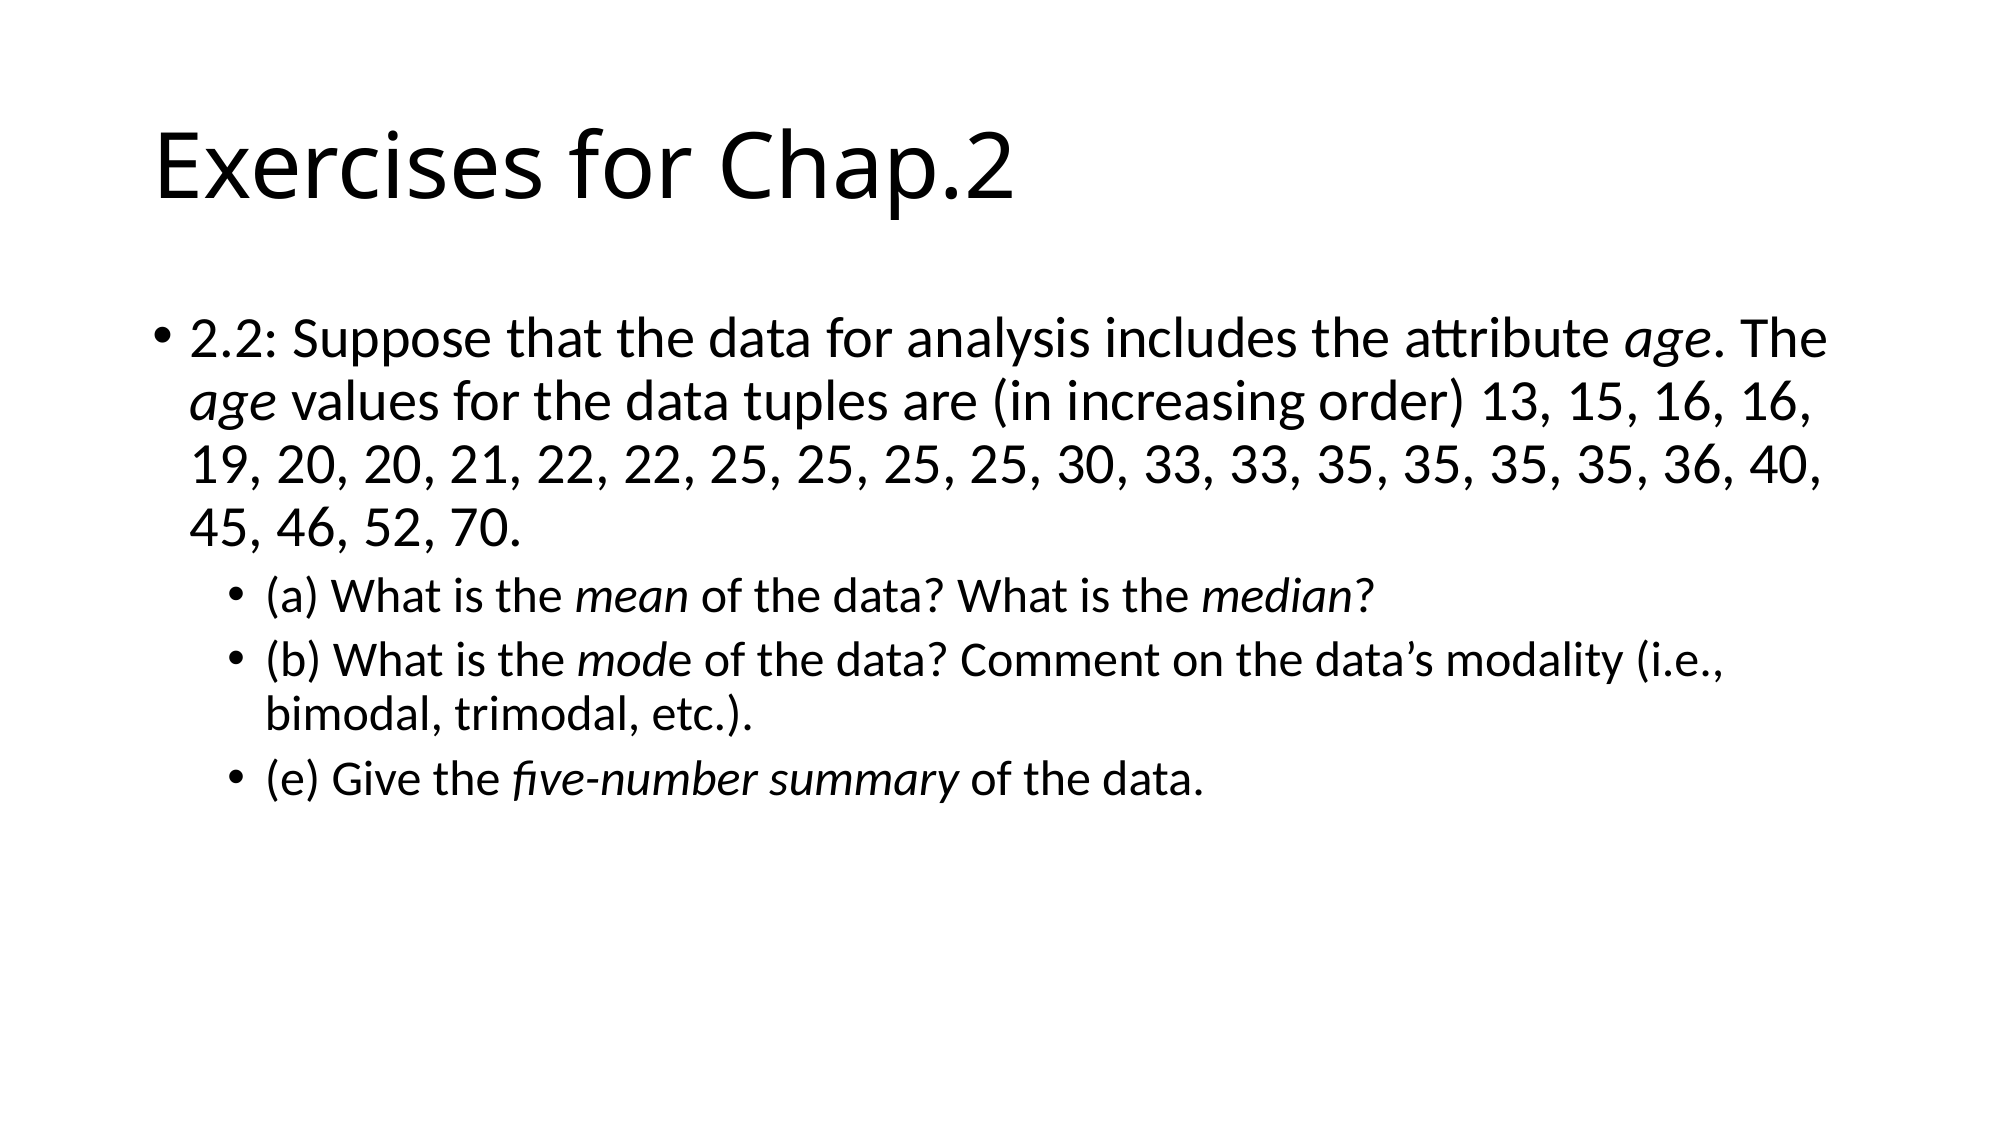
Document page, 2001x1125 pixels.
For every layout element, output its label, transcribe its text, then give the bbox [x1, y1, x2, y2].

title Exercises for Chap.2 [137, 59, 1863, 278]
list 2.2: Suppose that the data for analysis includes the attribute age. The age values for the data tuples are (in increasing order) 13, 15, 16, 16, 19, 20, 20, 21, 22, 22, 25, 25, 25, 25, 30, 33, 33, 35, 35, 35, 35, 36, 40, 45, 46, 52, 70. (a) What is the mean of the data? What is the median? (b) What is the mode of the data? Comment on the data’s modality (i.e., bimodal, trimodal, etc.). (e) Give the five-number summary of the data. [137, 299, 1863, 1014]
